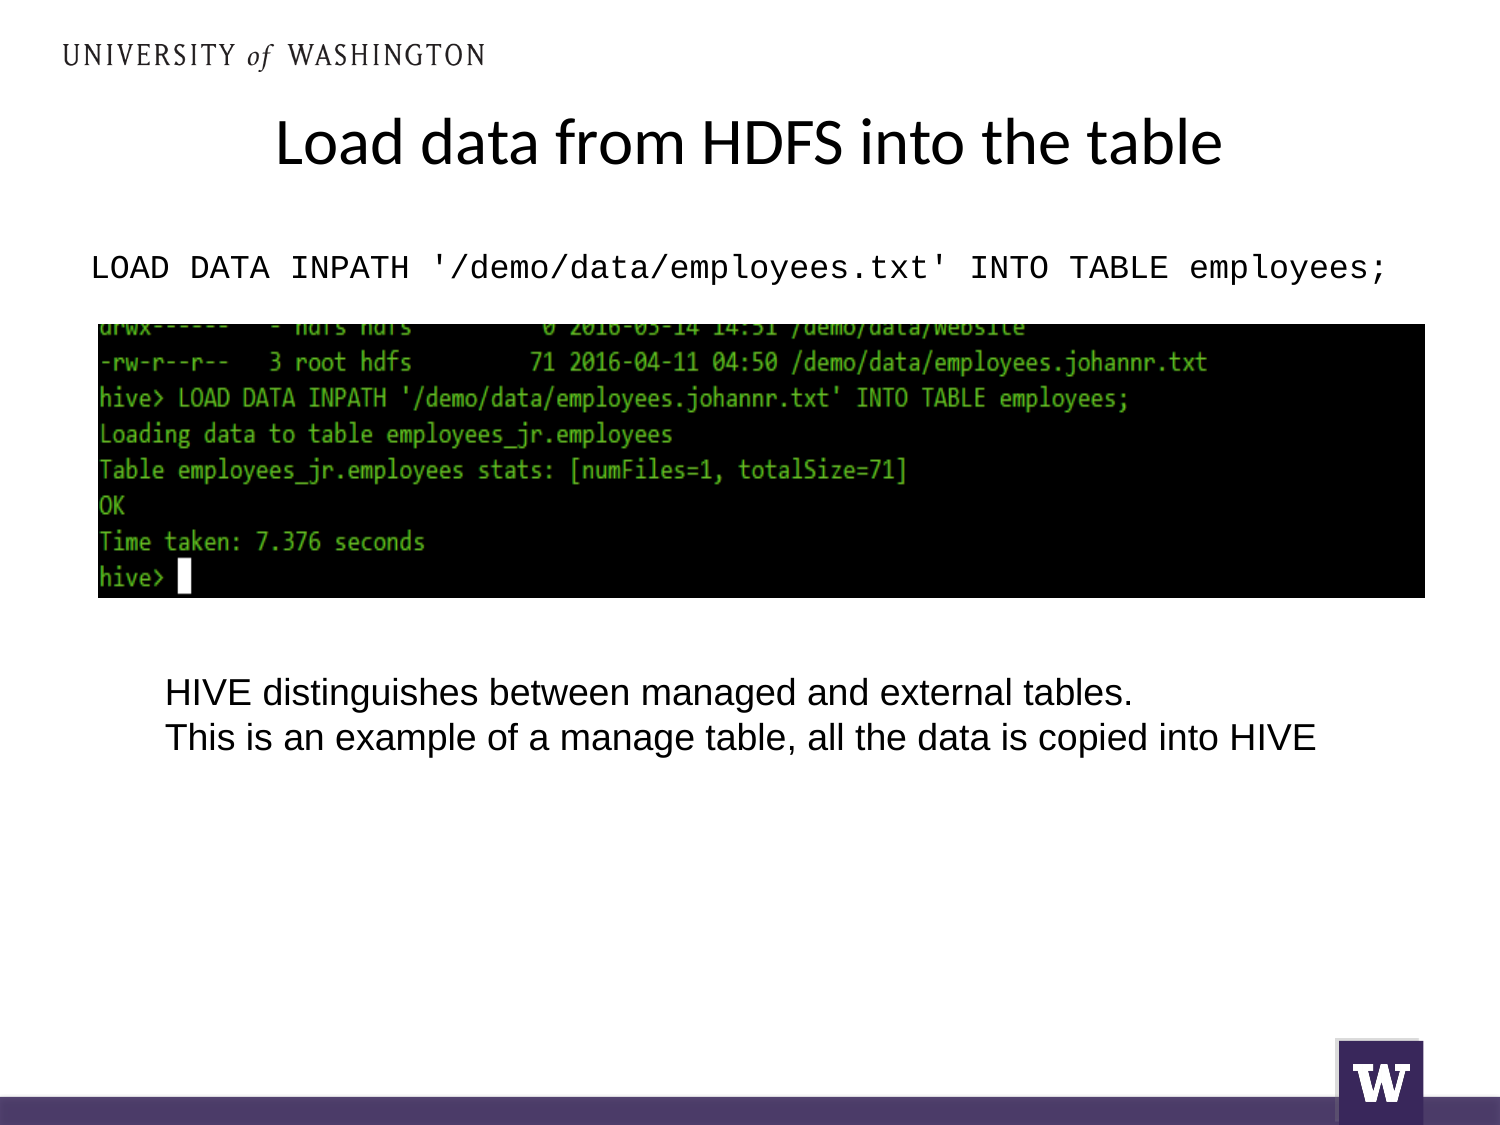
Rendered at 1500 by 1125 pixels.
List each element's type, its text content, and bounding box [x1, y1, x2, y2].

text_box HIVE distinguishes between managed and external tables. This is an example of a manage table, all the data is copied into HIVE [149, 660, 1372, 766]
title Load data from HDFS into the table [75, 87, 1425, 188]
picture [98, 324, 1426, 599]
picture [62, 43, 484, 72]
picture [1353, 1064, 1410, 1102]
list LOAD DATA INPATH '/demo/data/employees.txt' INTO TABLE employees; [75, 237, 1425, 1041]
